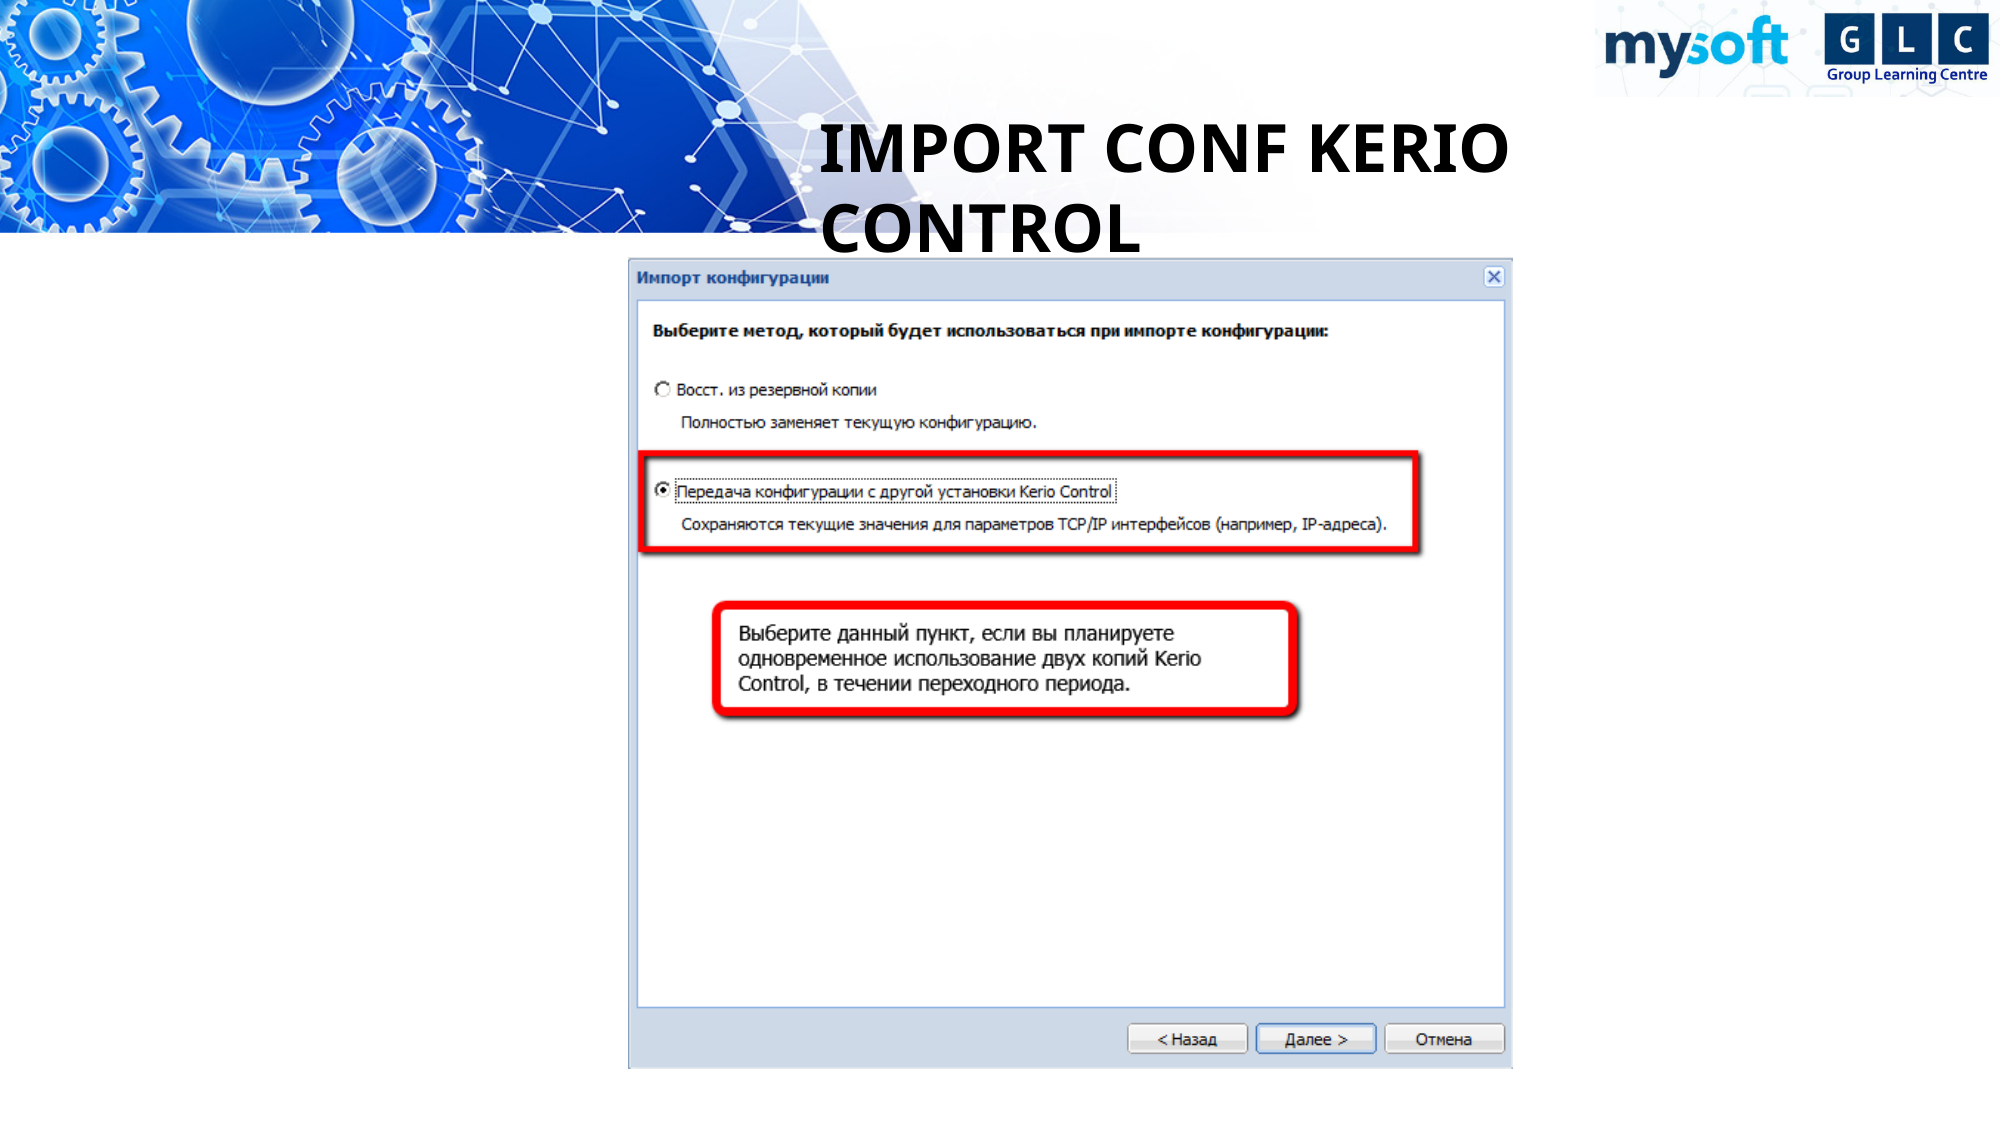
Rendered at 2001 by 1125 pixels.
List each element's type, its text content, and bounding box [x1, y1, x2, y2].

picture [0, 0, 2001, 1125]
text_box IMPORT CONF KERIO CONTROL [805, 98, 1600, 274]
